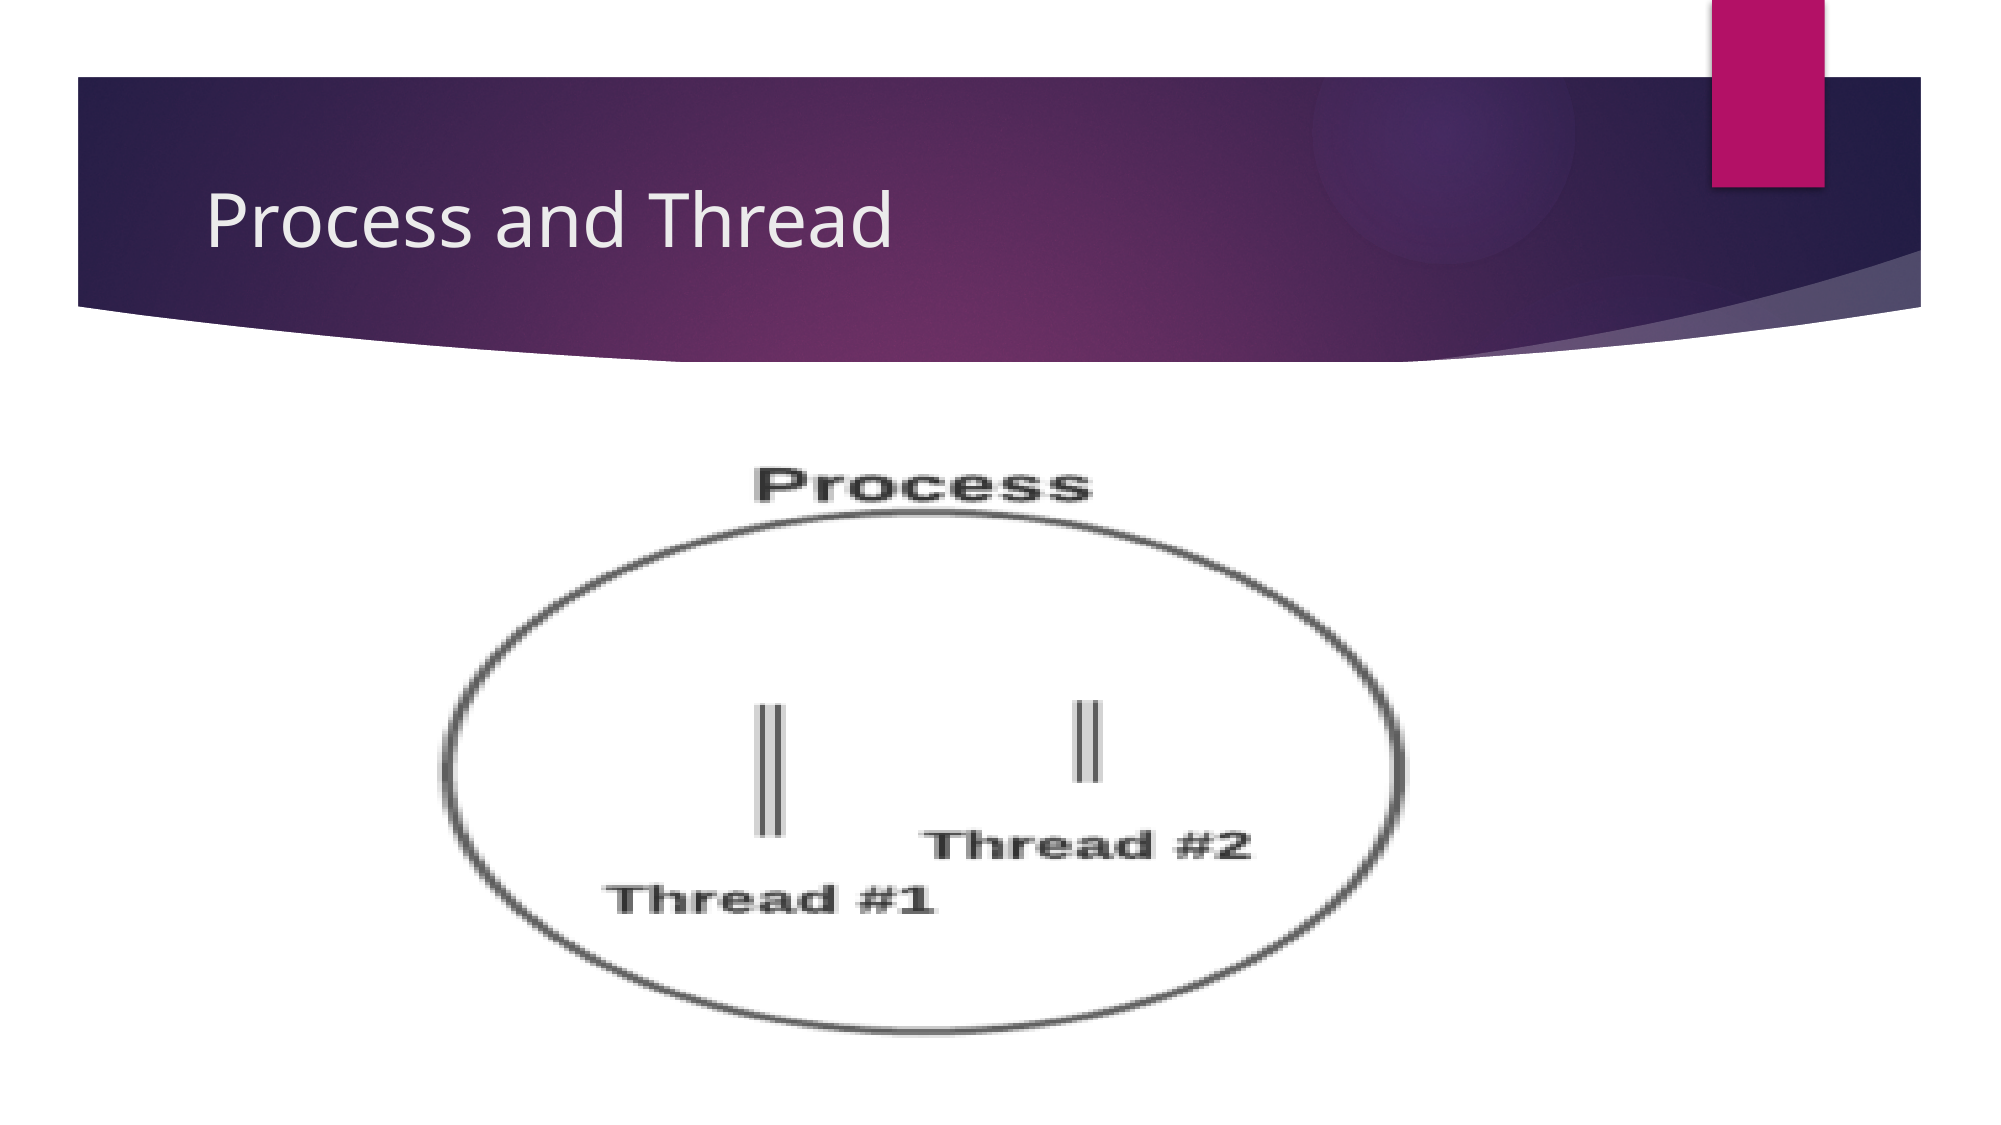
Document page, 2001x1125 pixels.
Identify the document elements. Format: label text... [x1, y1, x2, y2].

title Process and Thread [189, 159, 1627, 276]
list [189, 362, 1676, 1125]
